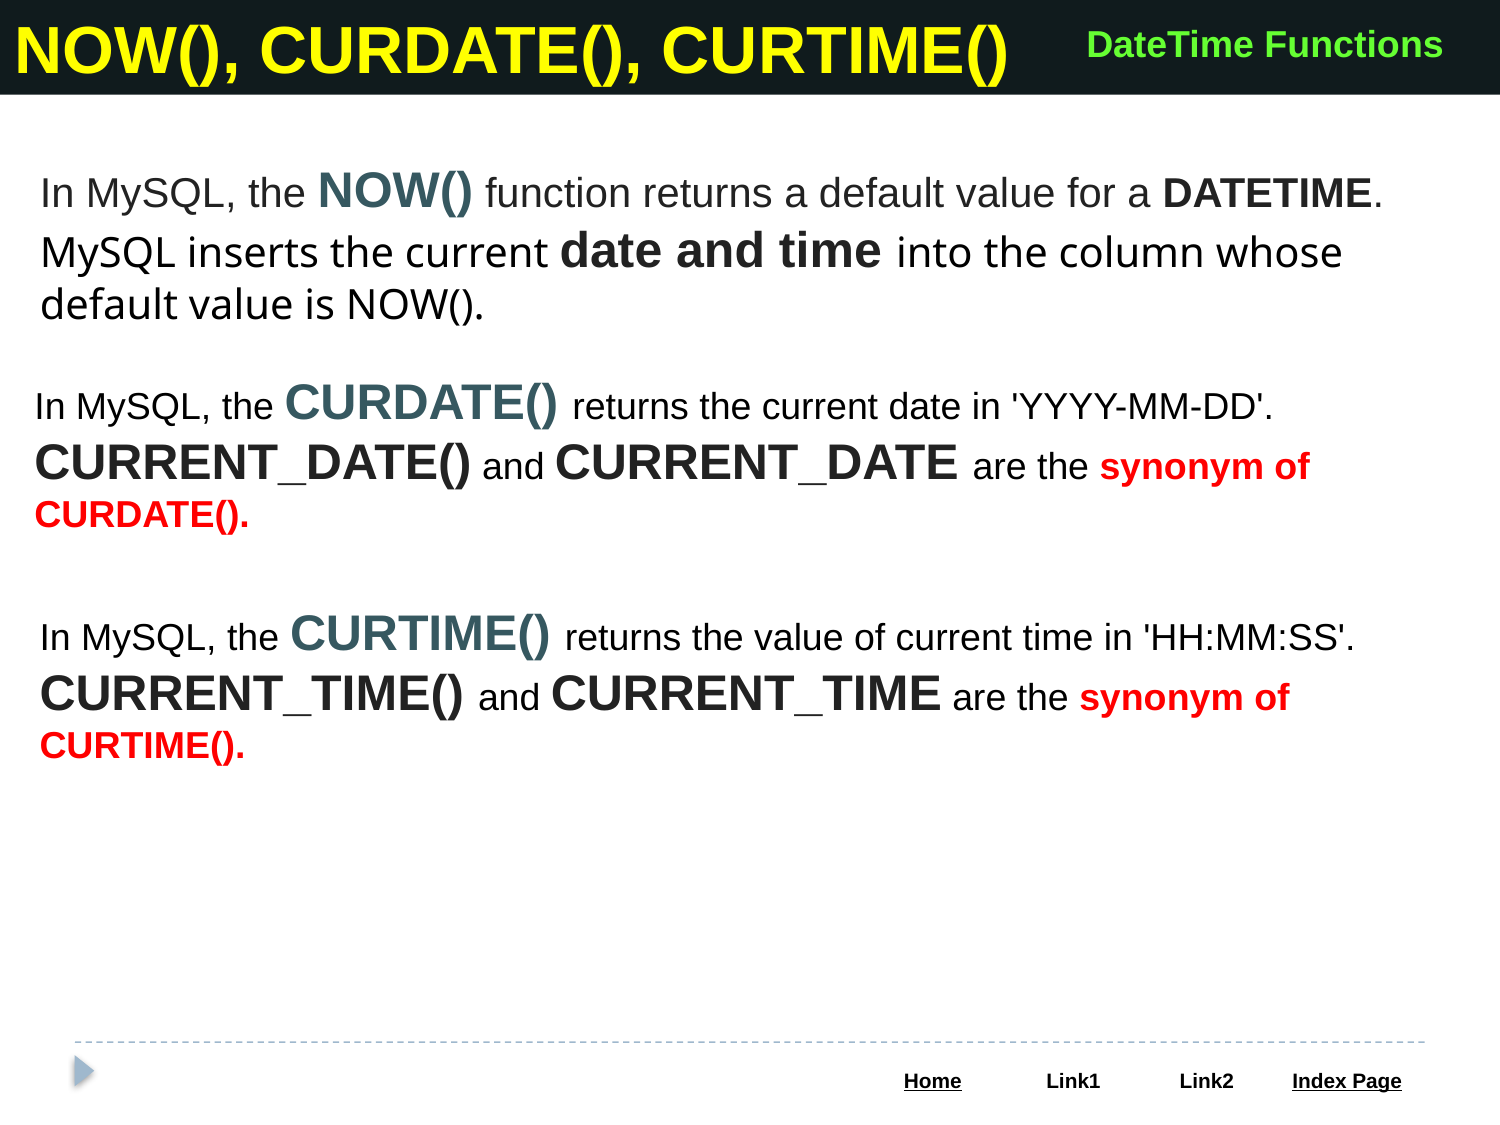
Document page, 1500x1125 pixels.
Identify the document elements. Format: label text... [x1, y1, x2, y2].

text_box In MySQL, the CURTIME() returns the value of current time in 'HH:MM:SS'. CURRENT_TIME() and CURRENT_TIME are the synonym of CURTIME(). [24, 593, 1463, 773]
text_box NOW(), CURDATE(), CURTIME() [0, 0, 1500, 95]
text_box In MySQL, the NOW() function returns a default value for a DATETIME. MySQL inserts the current date and time into the column whose default value is NOW(). [24, 149, 1475, 335]
text_box In MySQL, the CURDATE() returns the current date in 'YYYY-MM-DD'. CURRENT_DATE() and CURRENT_DATE are the synonym of CURDATE(). [19, 362, 1463, 543]
text_box DateTime Functions [1071, 12, 1459, 73]
